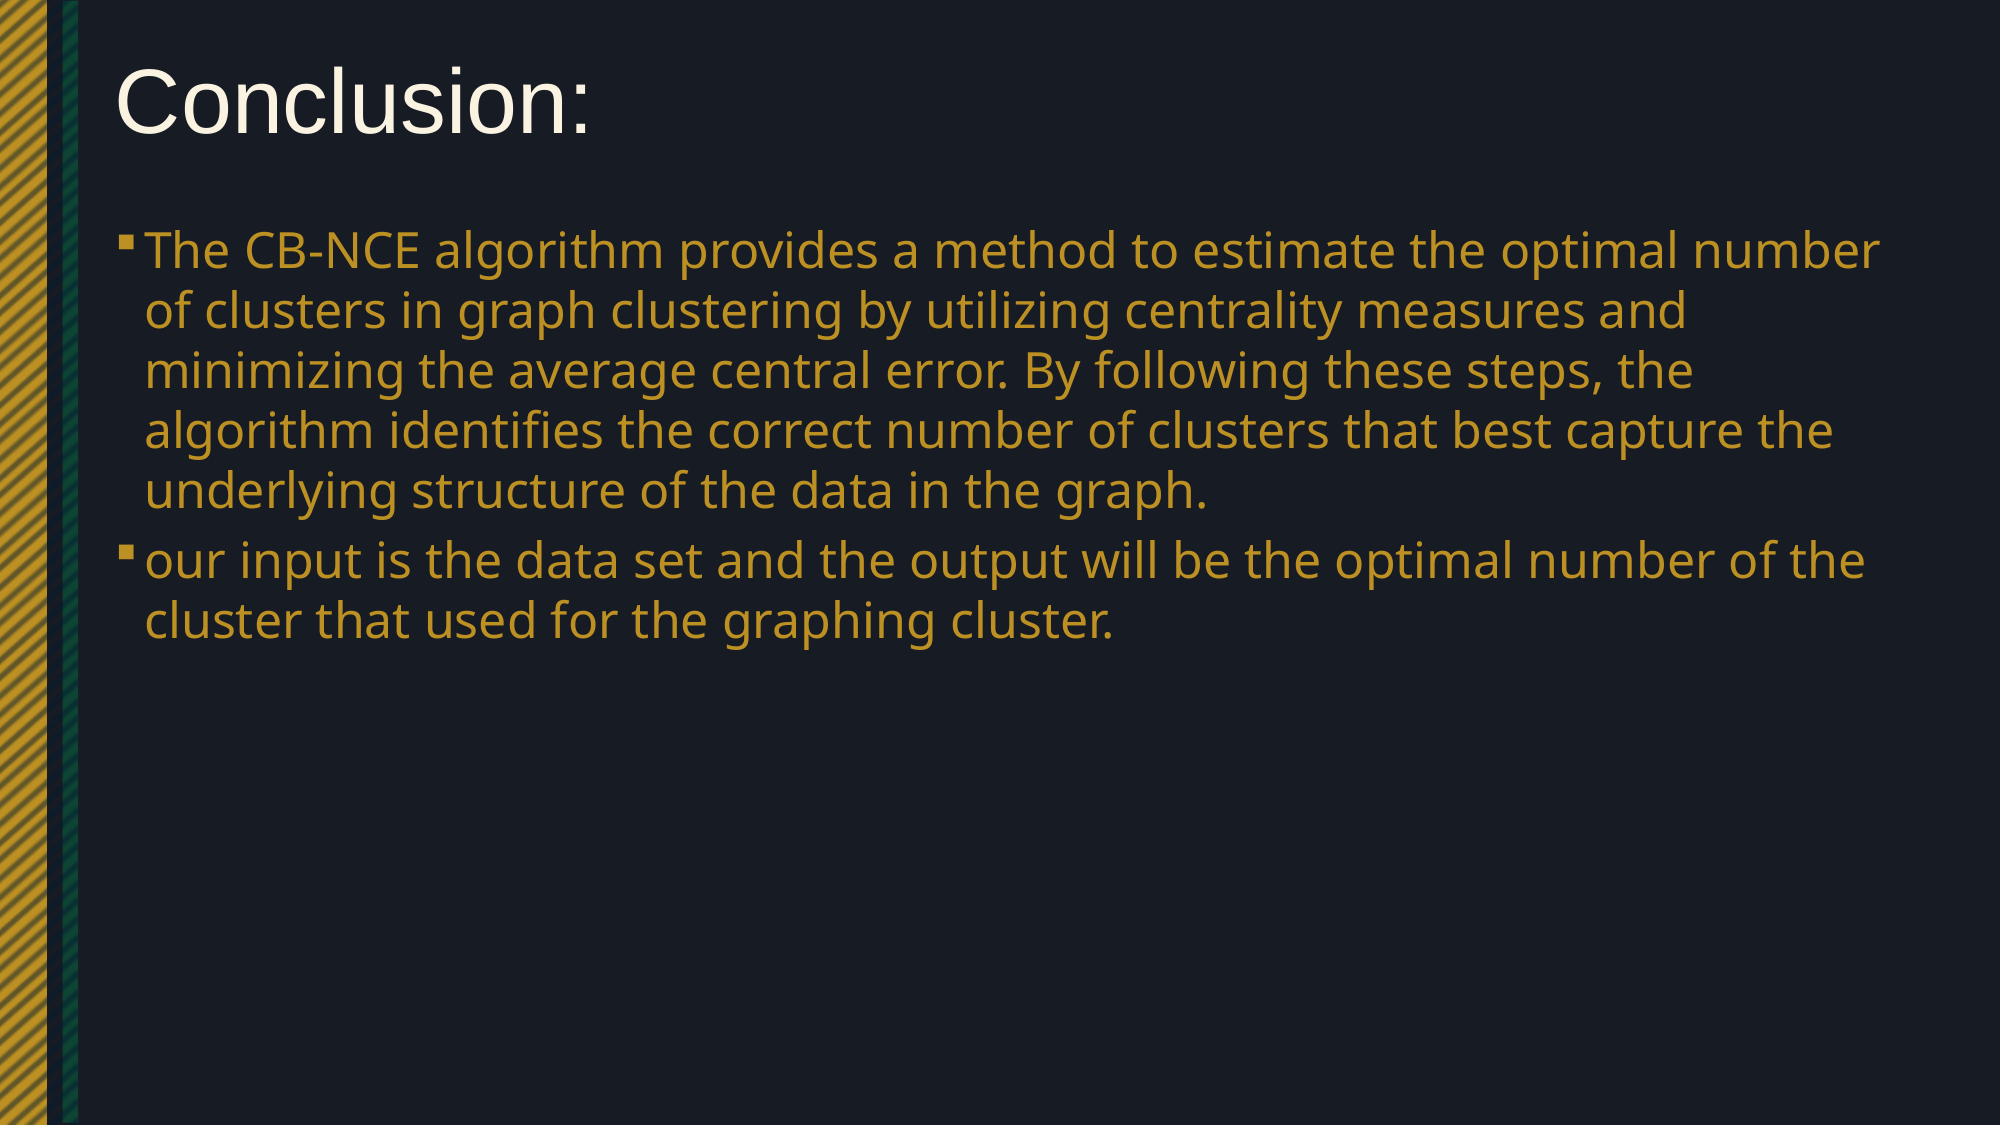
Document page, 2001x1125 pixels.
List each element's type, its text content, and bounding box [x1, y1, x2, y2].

title Conclusion: [99, 31, 1900, 163]
list The CB-NCE algorithm provides a method to estimate the optimal number of clusters in graph clustering by utilizing centrality measures and minimizing the average central error. By following these steps, the algorithm identifies the correct number of clusters that best capture the underlying structure of the data in the graph. our input is the data set and the output will be the optimal number of the cluster that used for the graphing cluster. [99, 210, 1900, 1017]
picture [0, 0, 78, 1125]
